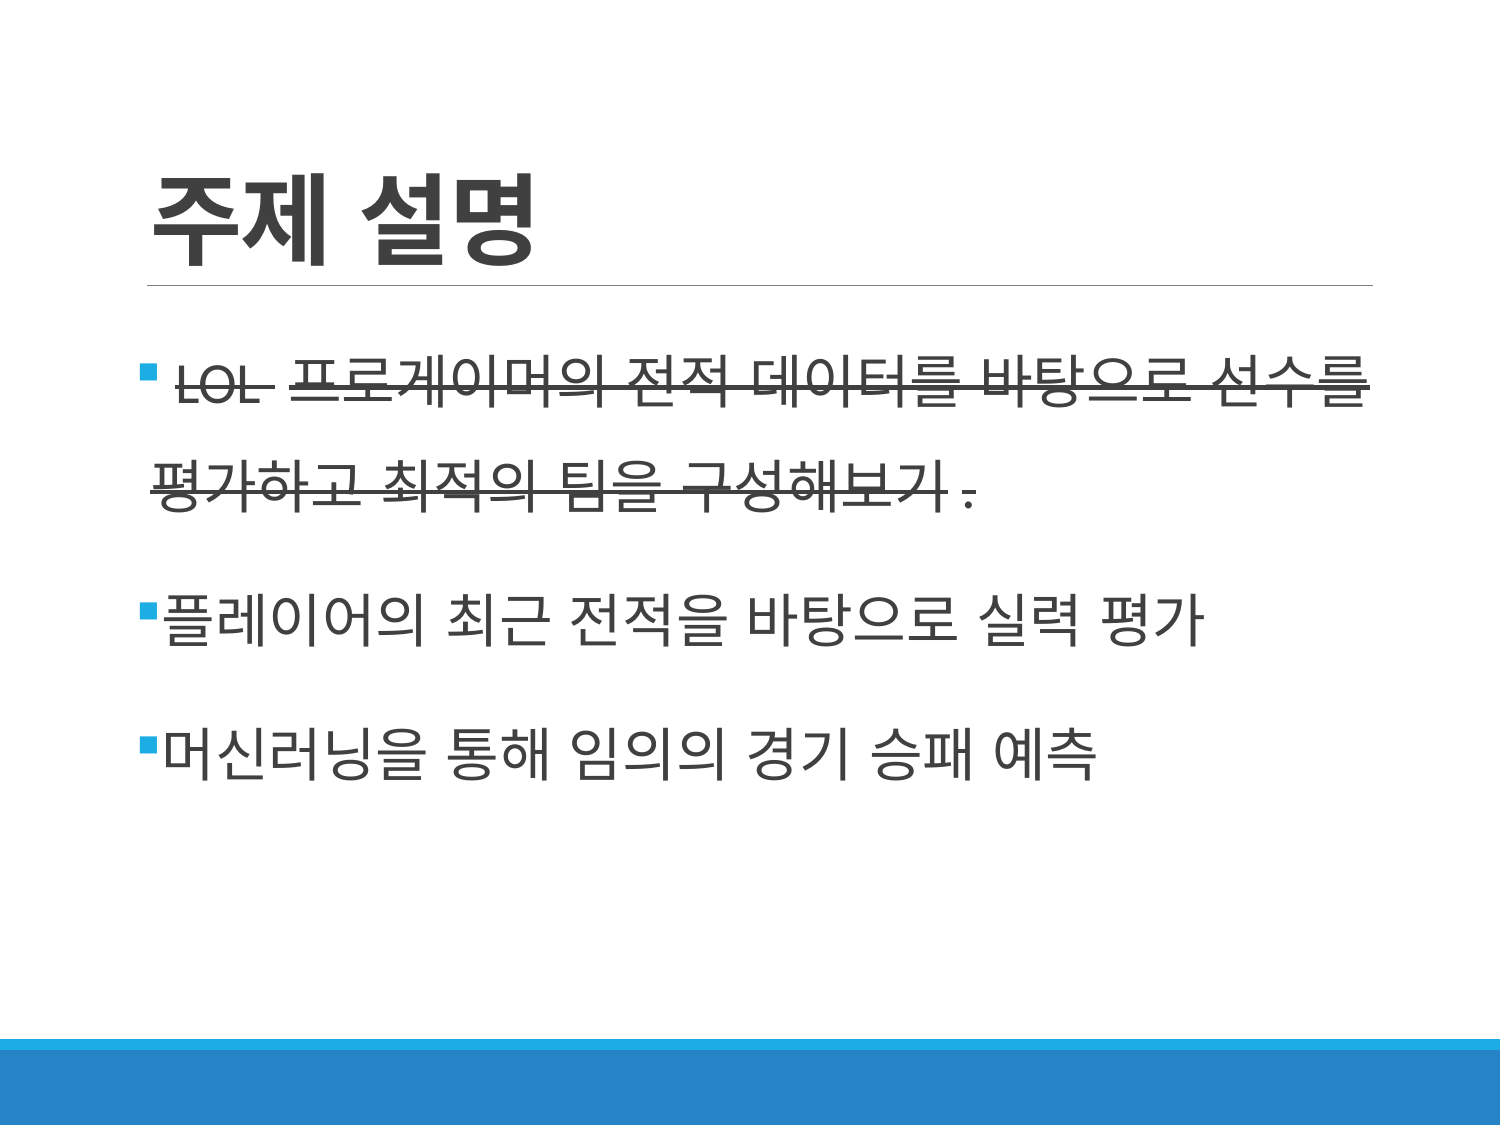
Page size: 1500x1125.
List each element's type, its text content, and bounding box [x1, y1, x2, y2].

list LOL 프로게이머의 전적 데이터를 바탕으로 선수를 평가하고 최적의 팀을 구성해보기. 플레이어의 최근 전적을 바탕으로 실력 평가 머신러닝을 통해 임의의 경기 승패 예측 [135, 302, 1373, 963]
title 주제 설명 [135, 47, 1373, 285]
